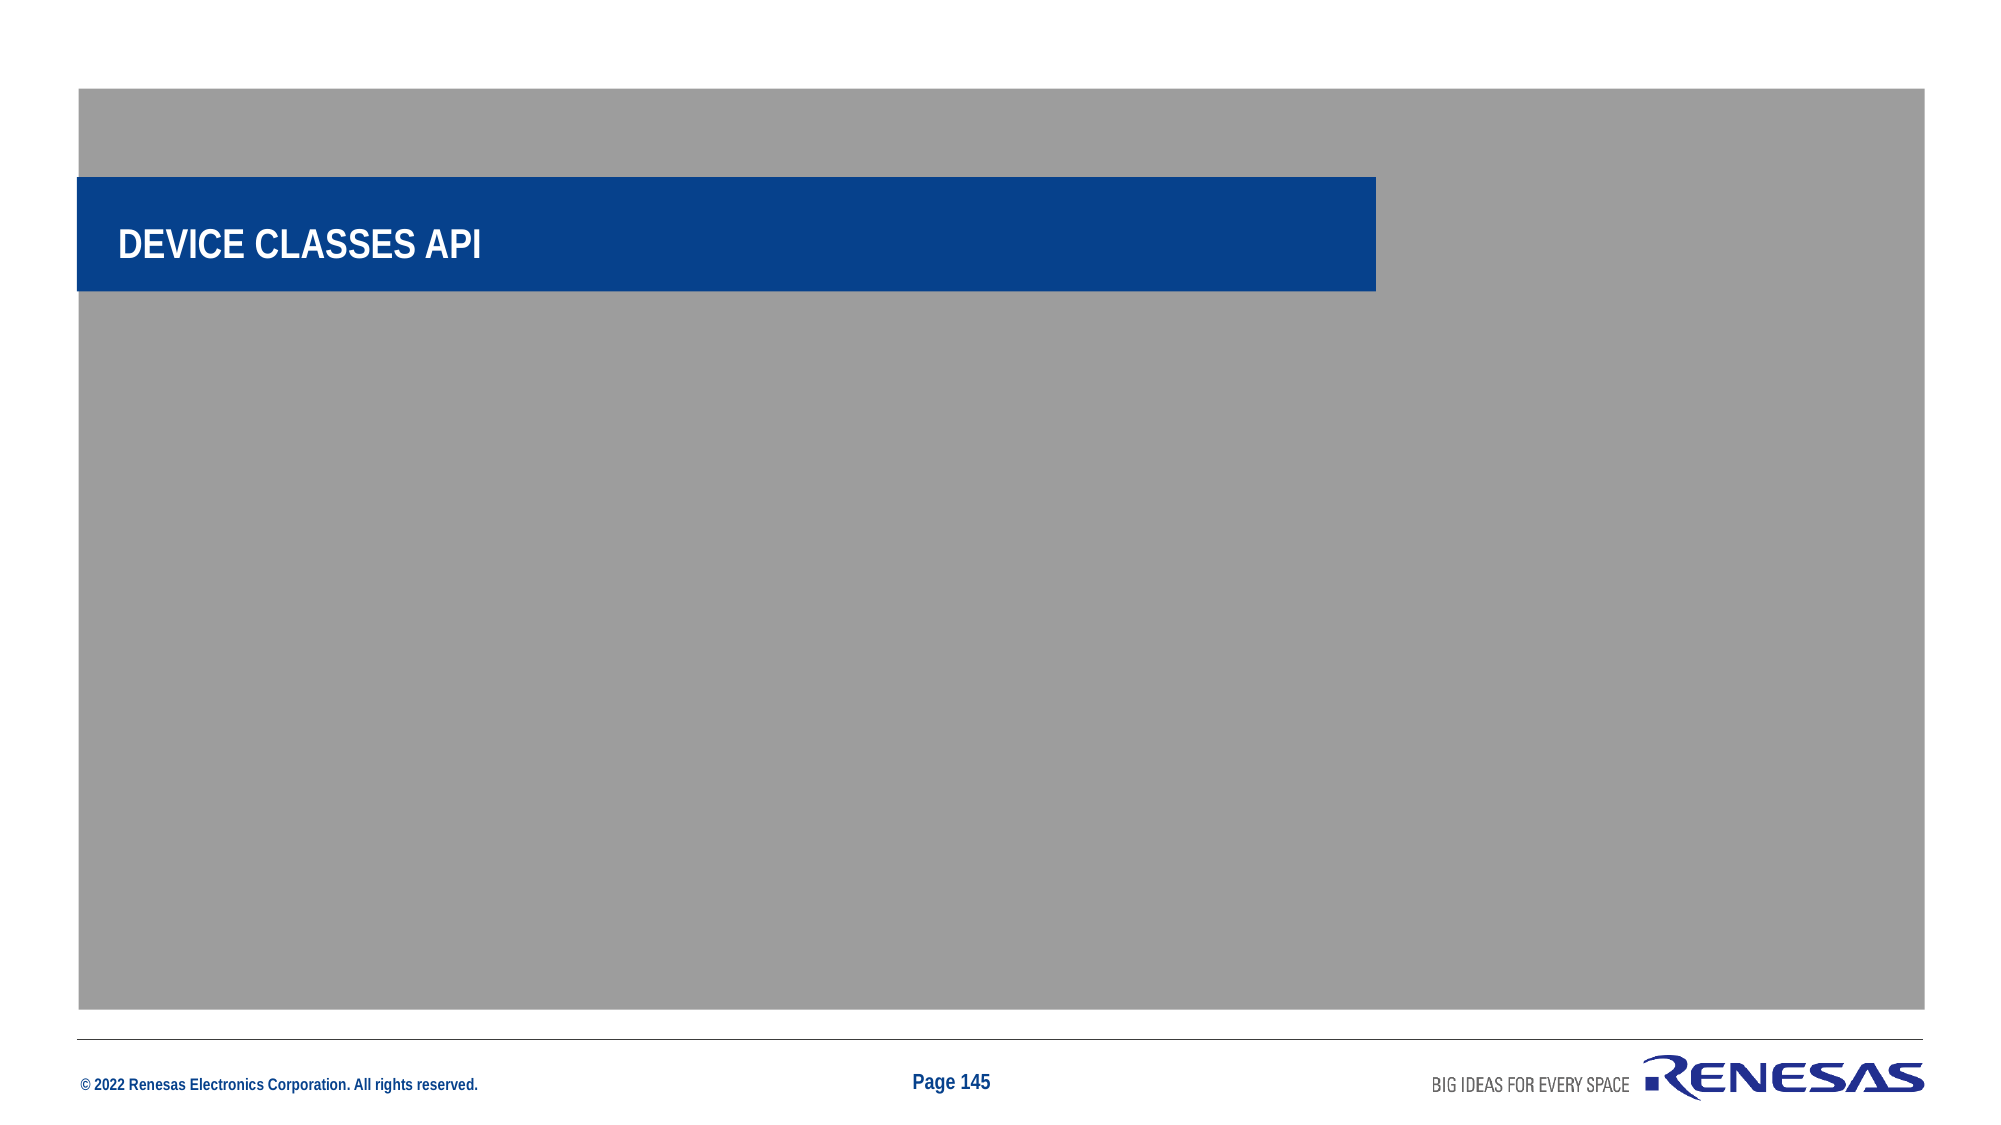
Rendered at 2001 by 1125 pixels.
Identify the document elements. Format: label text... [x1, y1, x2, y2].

list device classes api [76, 177, 1376, 292]
picture [1425, 1049, 1933, 1106]
